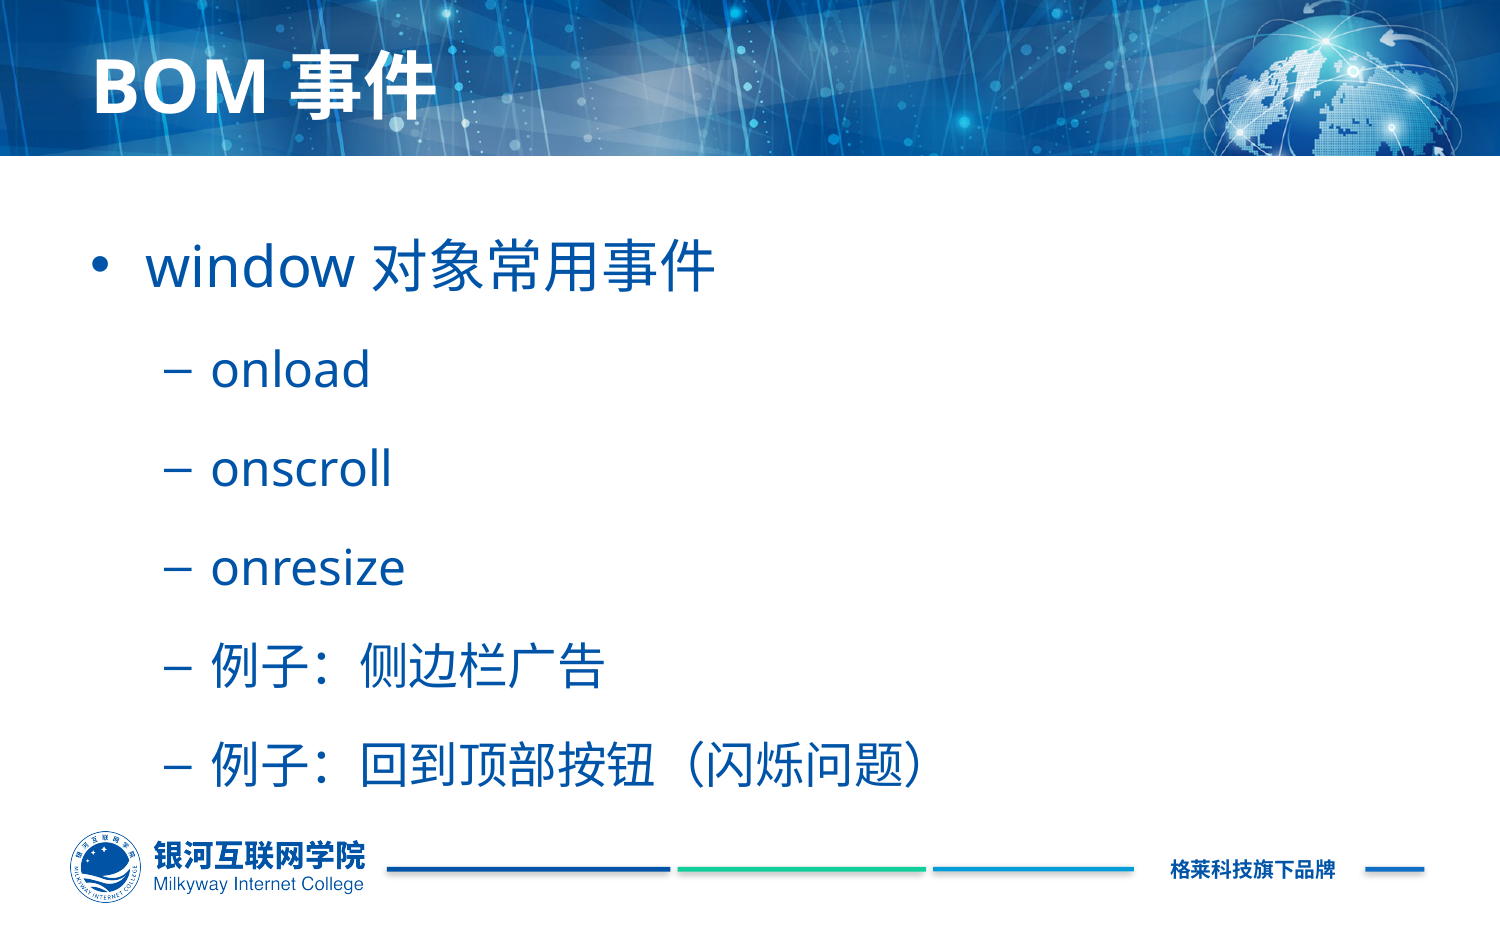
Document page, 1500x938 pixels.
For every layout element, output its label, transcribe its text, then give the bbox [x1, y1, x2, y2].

list window对象常用事件 onload onscroll onresize 例子：侧边栏广告 例子：回到顶部按钮（闪烁问题） [75, 187, 1425, 807]
title BOM事件 [75, 25, 1425, 141]
picture [0, 0, 1500, 938]
